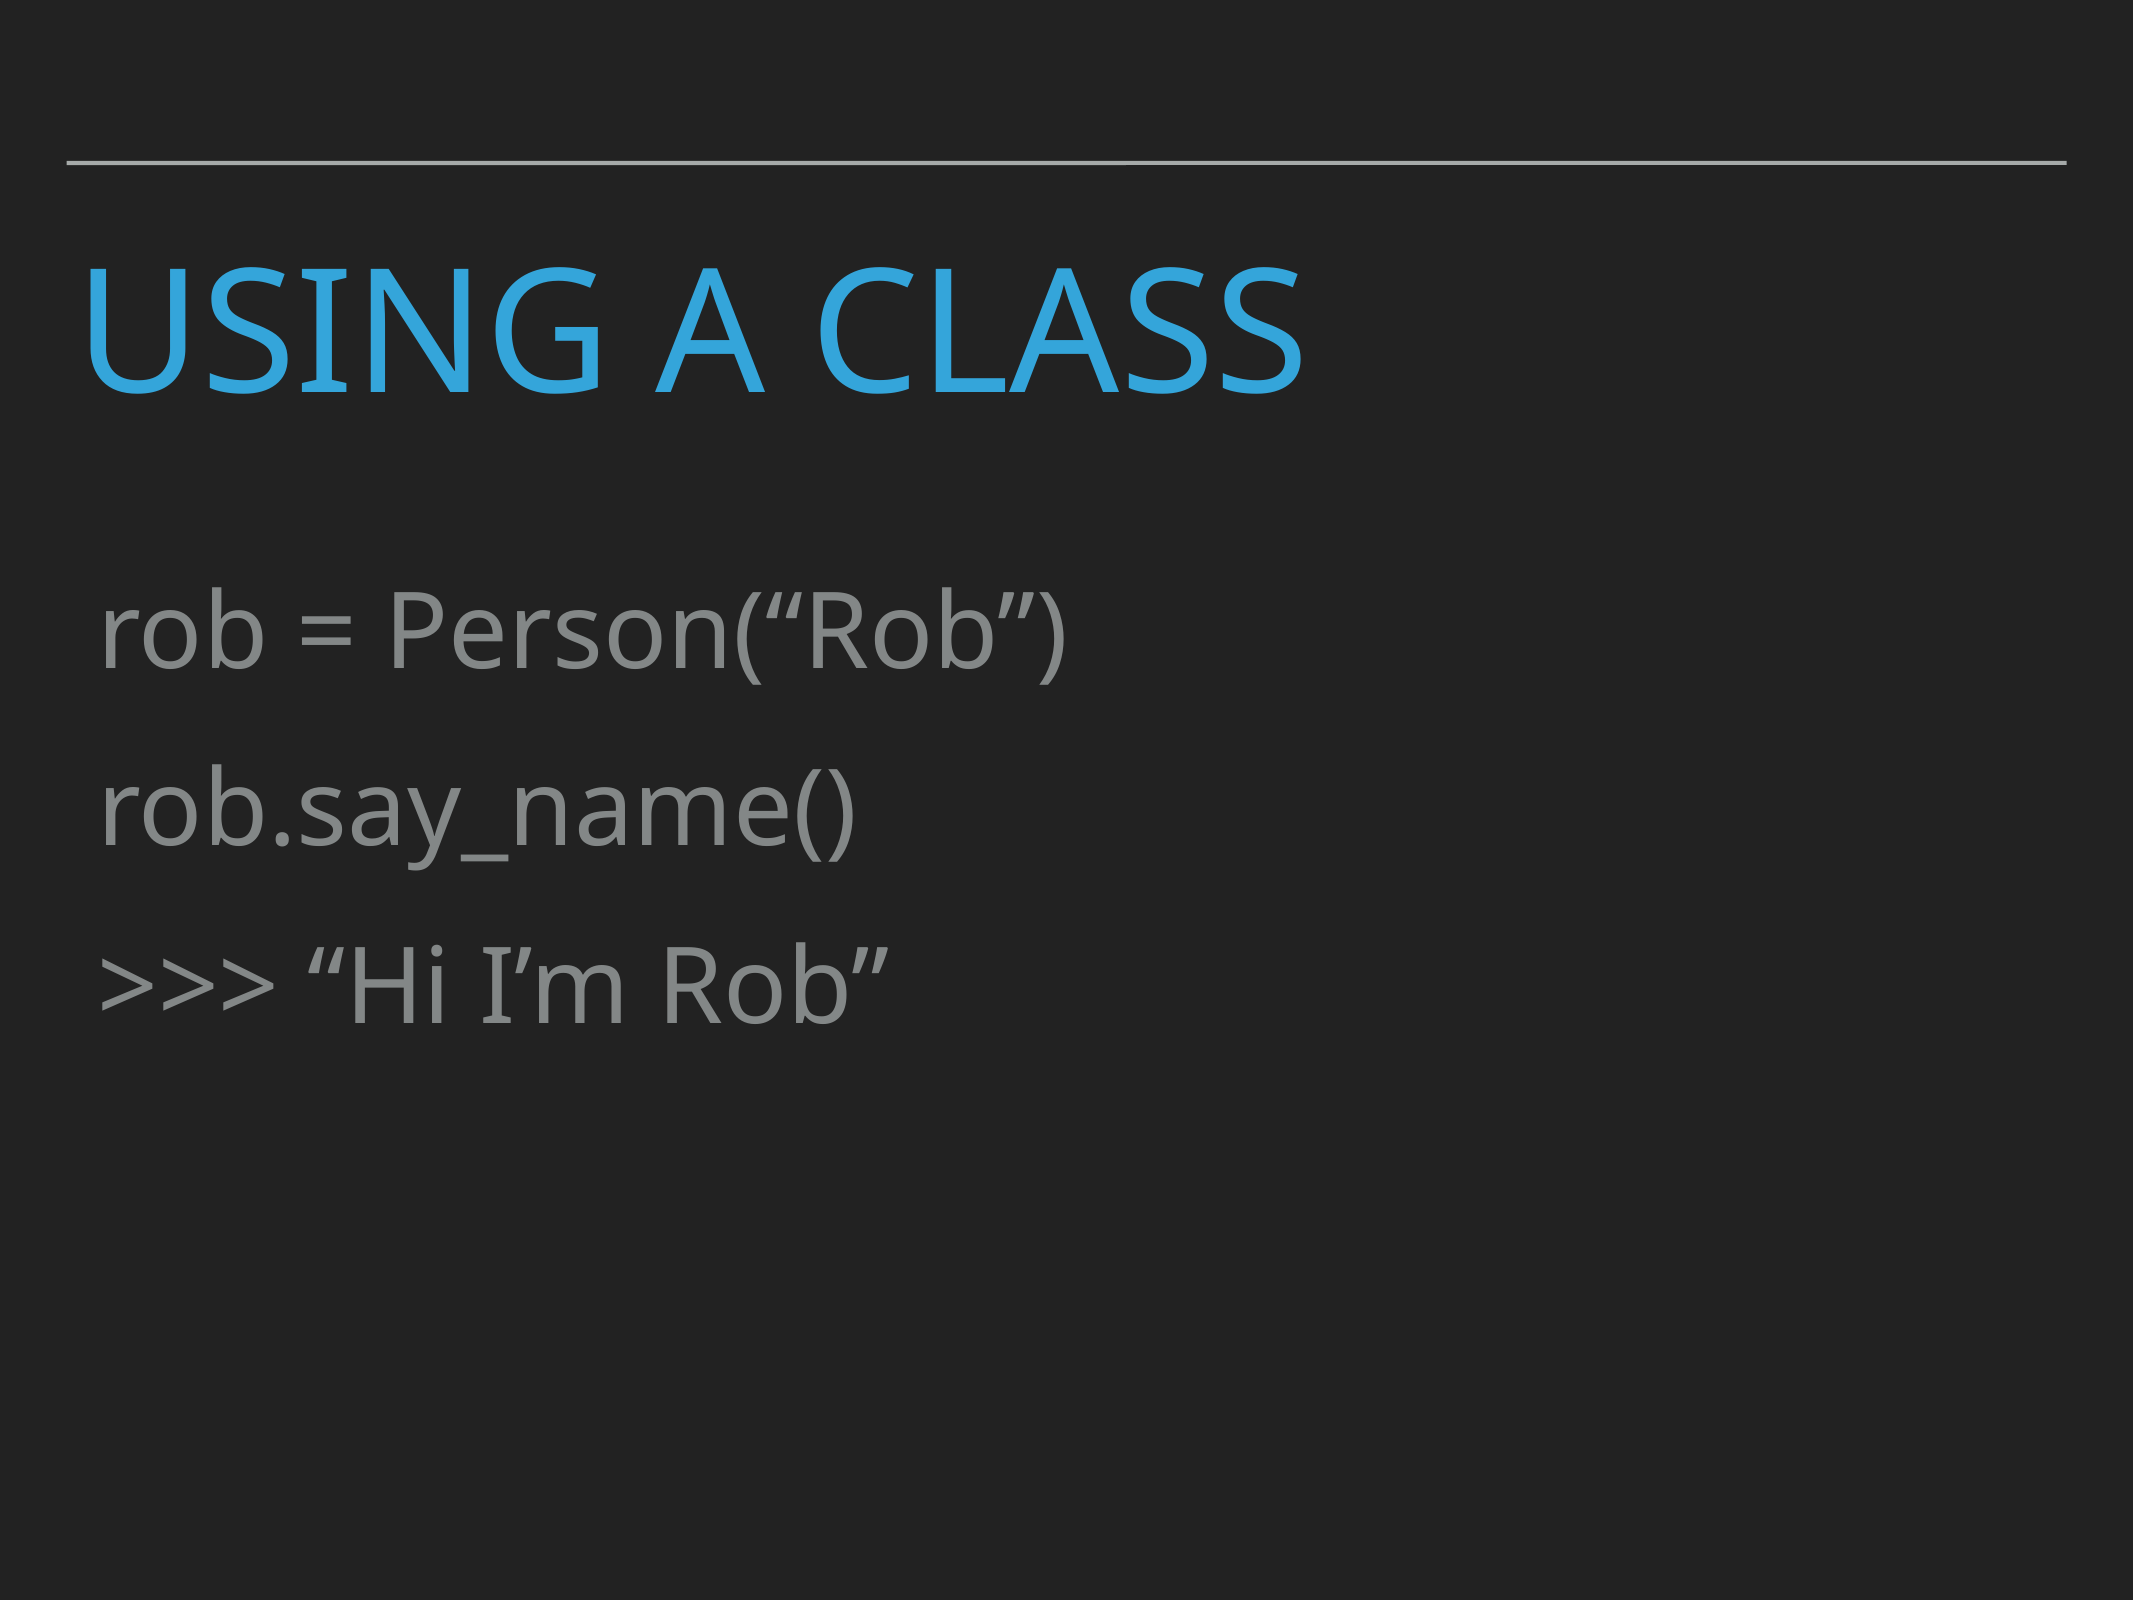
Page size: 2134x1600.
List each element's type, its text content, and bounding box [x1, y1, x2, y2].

text_box rob = Person(“Rob”) rob.say_name() >>> “Hi I’m Rob” [88, 553, 2089, 1408]
title Using a Class [66, 251, 2068, 445]
